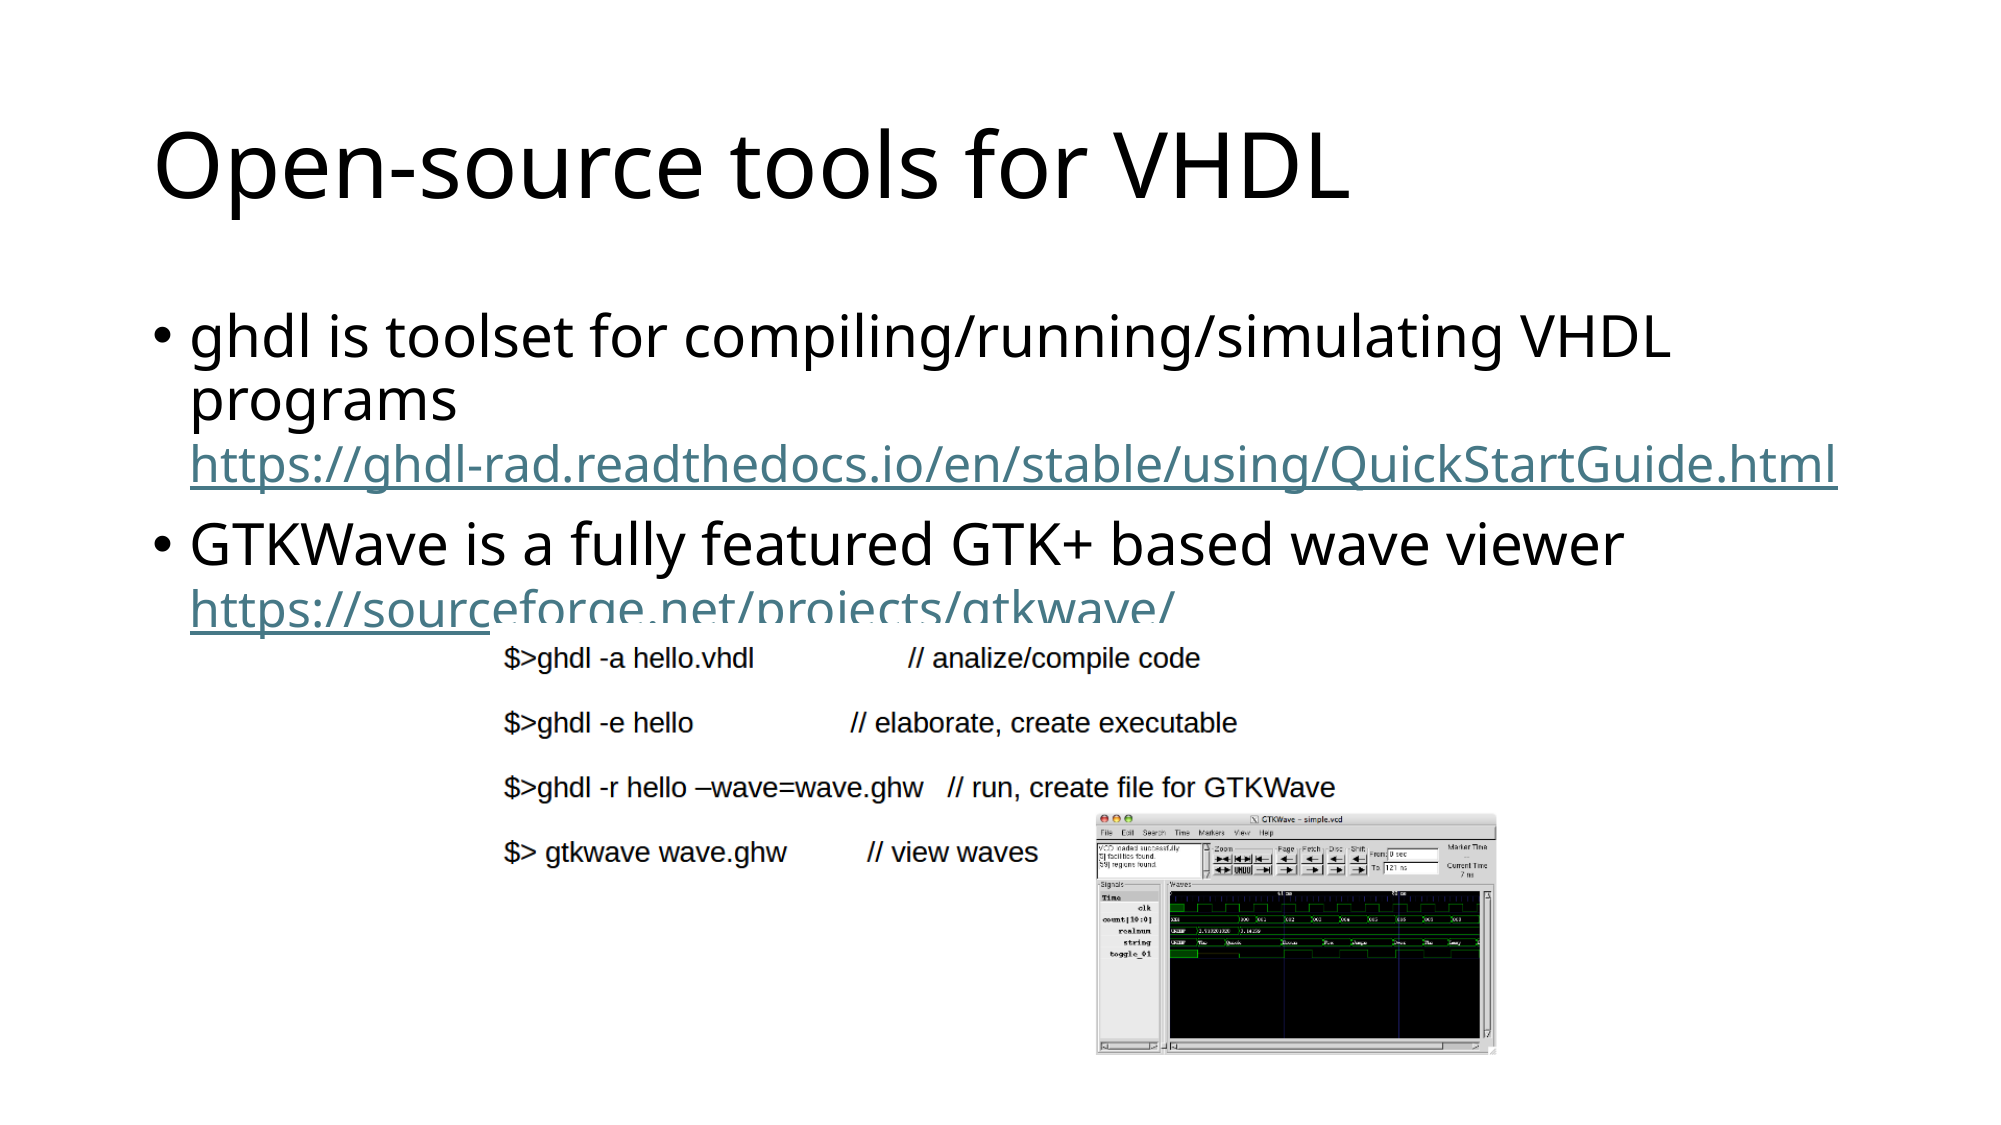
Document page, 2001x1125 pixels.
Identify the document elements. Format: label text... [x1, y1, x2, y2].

title Open-source tools for VHDL [137, 59, 1863, 278]
picture [489, 622, 1510, 1056]
list ghdl is toolset for compiling/running/simulating VHDL programs https://ghdl-rad.readthedocs.io/en/stable/using/QuickStartGuide.html GTKWave is a fully featured GTK+ based wave viewer https://sourceforge.net/projects/gtkwave/ [137, 299, 1863, 1014]
